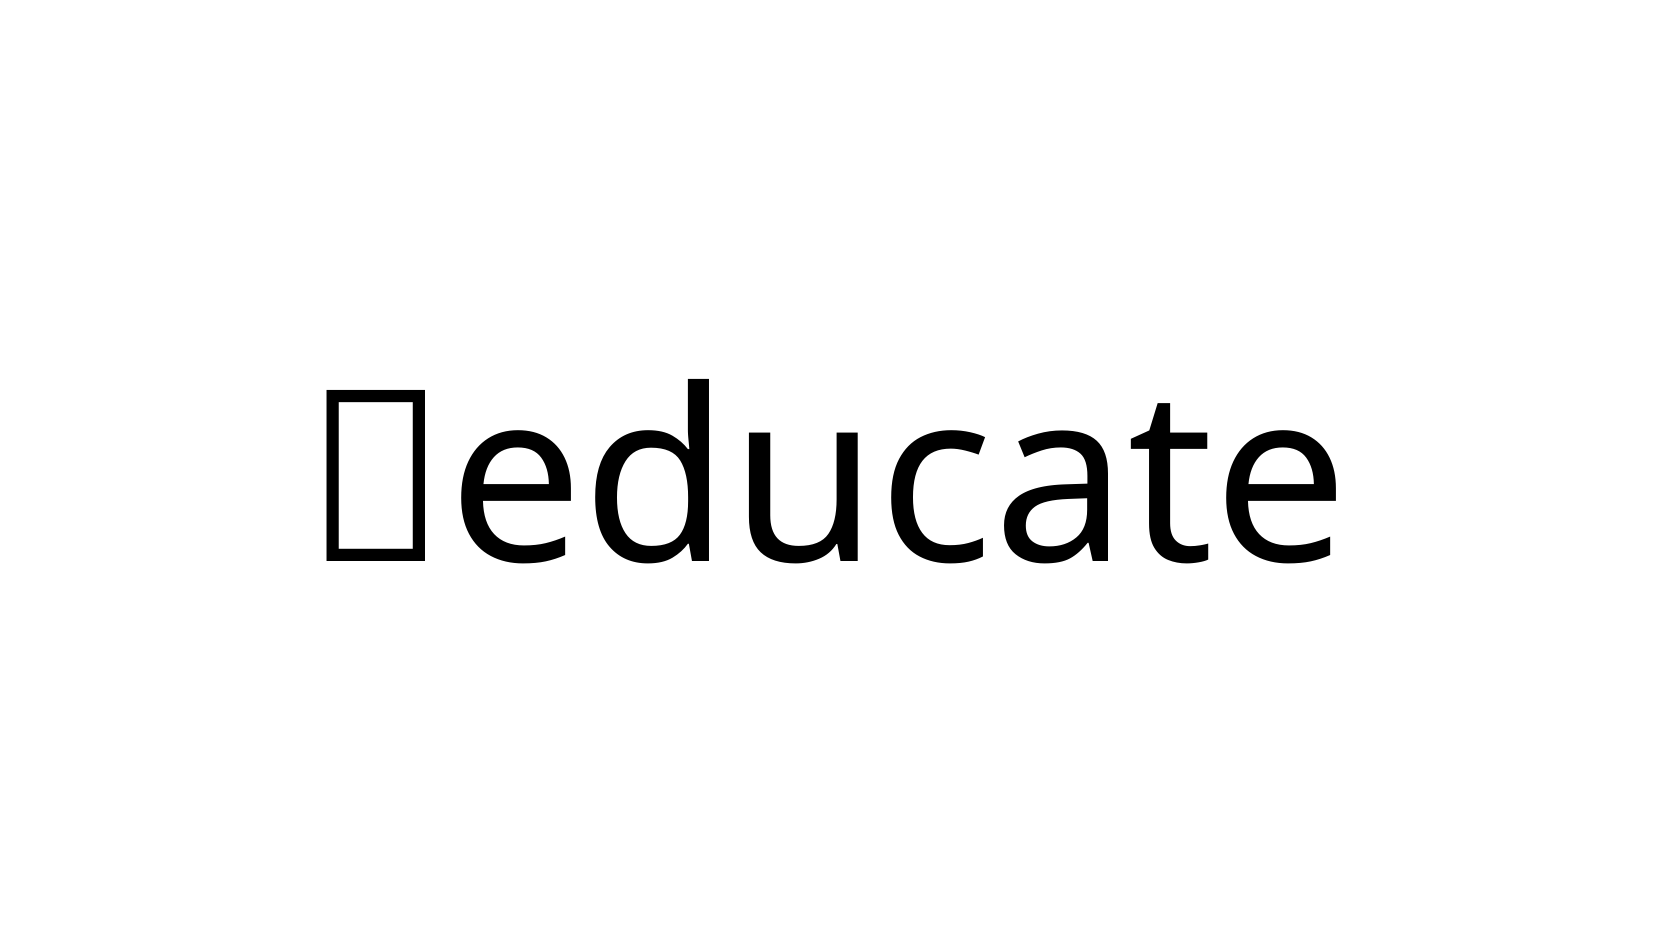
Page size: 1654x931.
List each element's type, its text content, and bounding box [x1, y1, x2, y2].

text_box 🧠educate🧑‍🏫 [39, 435, 1615, 495]
